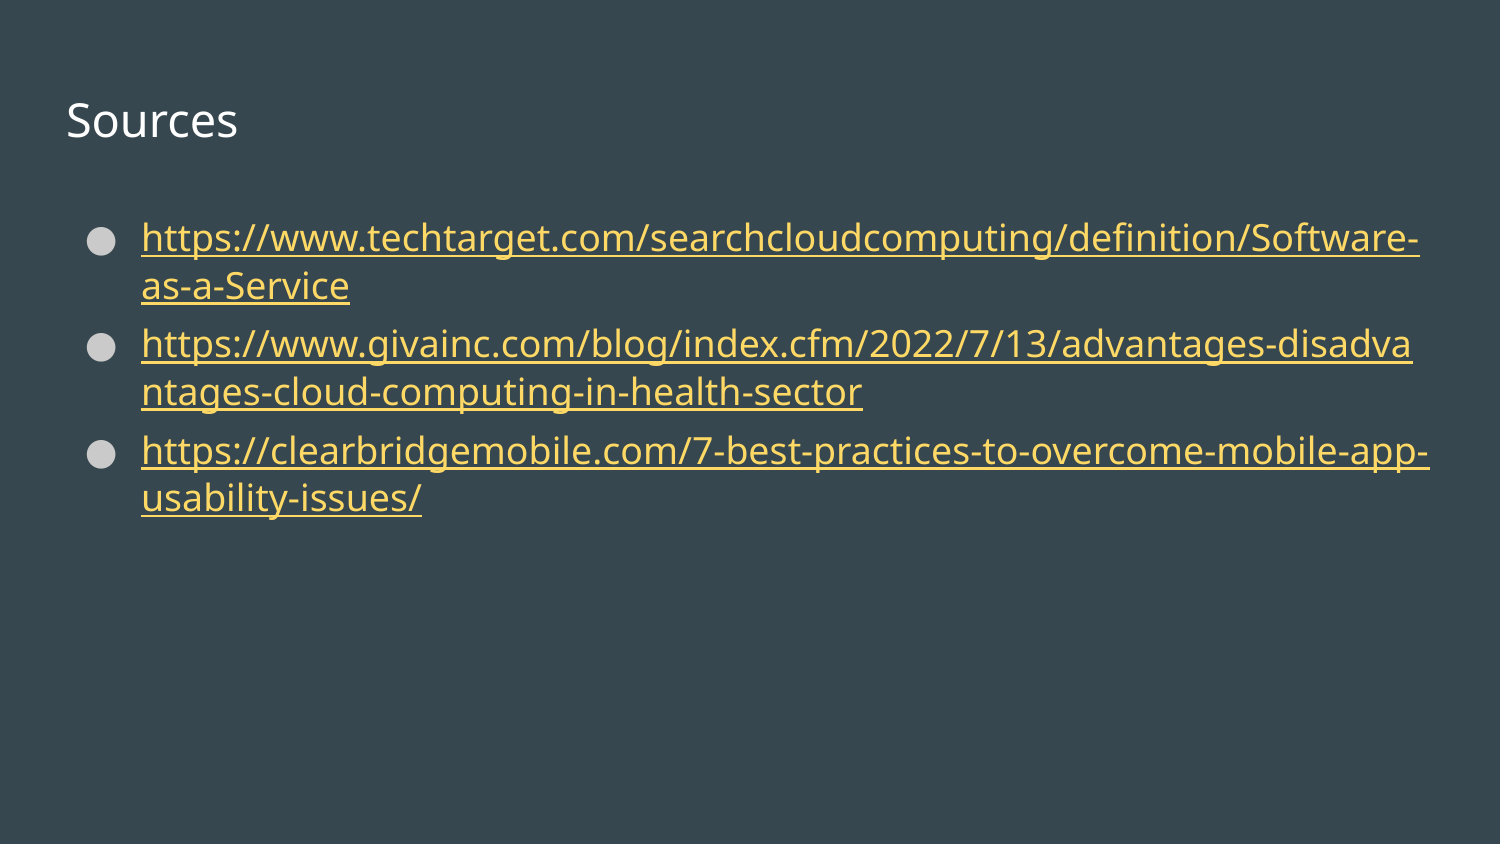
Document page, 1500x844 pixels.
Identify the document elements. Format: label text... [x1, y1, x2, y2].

title Sources [51, 72, 1449, 167]
list https://www.techtarget.com/searchcloudcomputing/definition/Software-as-a-Service https://www.givainc.com/blog/index.cfm/2022/7/13/advantages-disadvantages-cloud-computing-in-health-sector https://clearbridgemobile.com/7-best-practices-to-overcome-mobile-app-usability-issues/ [51, 189, 1449, 750]
